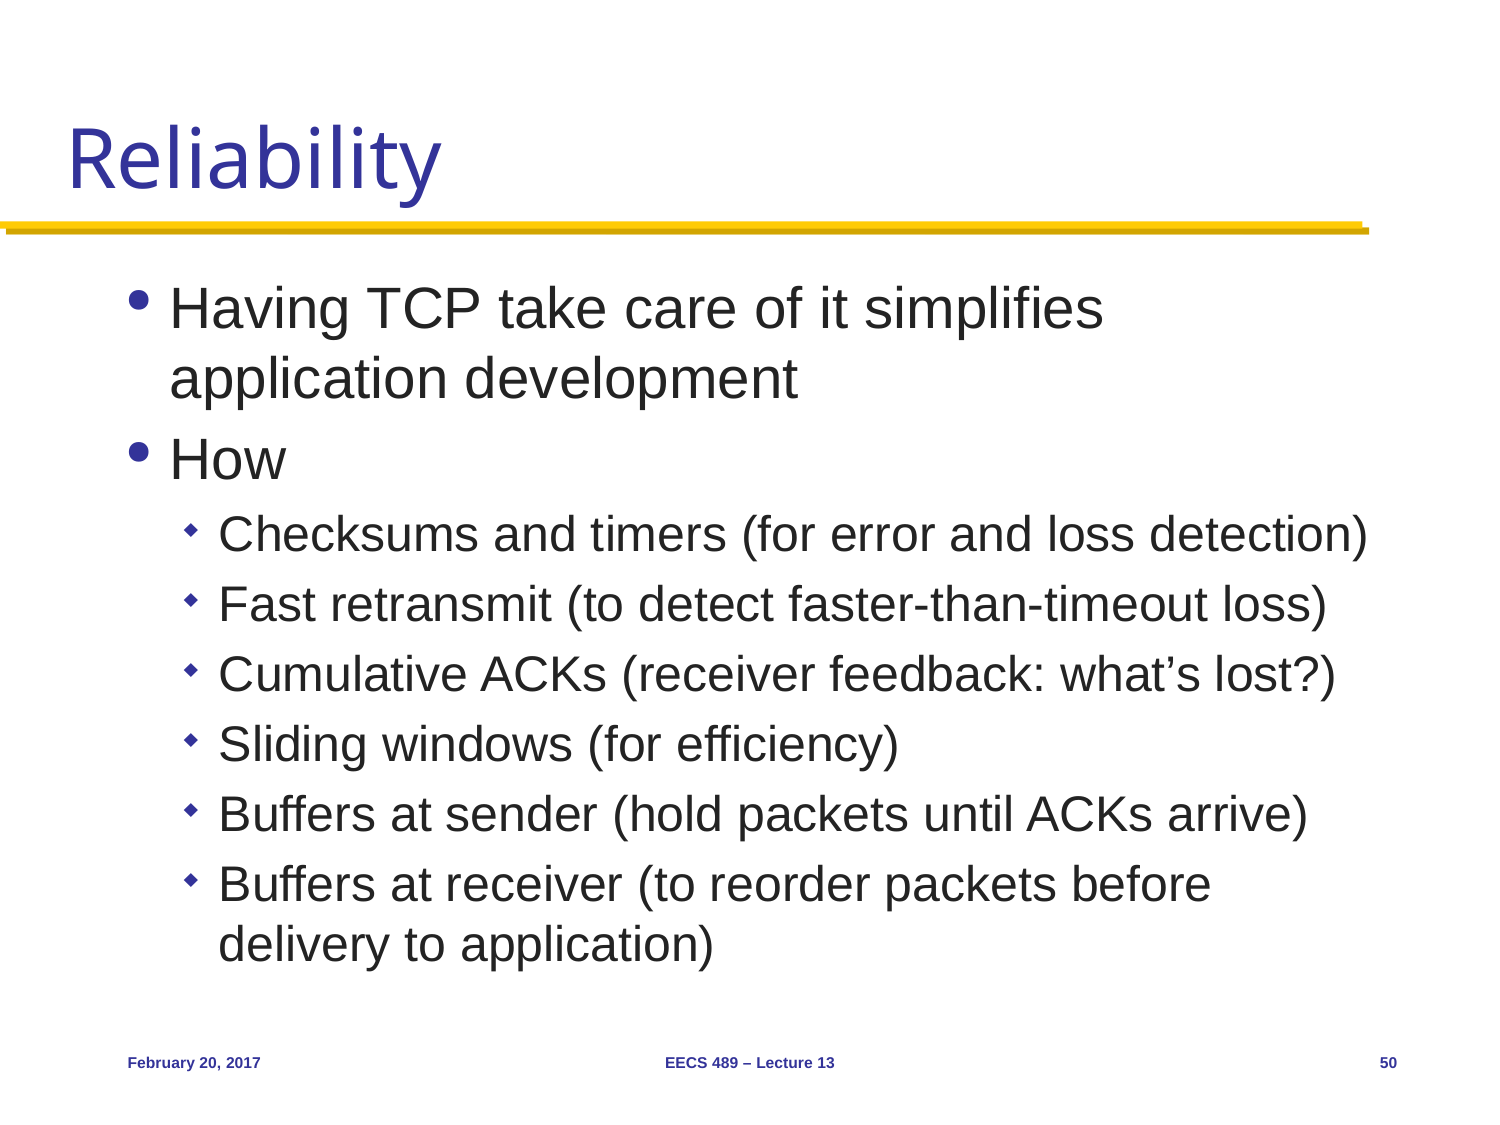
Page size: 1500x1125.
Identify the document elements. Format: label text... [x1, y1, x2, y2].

footer EECS 489 – Lecture 13 [512, 1024, 988, 1101]
title Reliability [49, 24, 1451, 213]
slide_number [112, 1024, 426, 1101]
list Having TCP take care of it simplifies application development How Checksums and timers (for error and loss detection) Fast retransmit (to detect faster-than-timeout loss) Cumulative ACKs (receiver feedback: what’s lost?) Sliding windows (for efficiency) Buffers at sender (hold packets until ACKs arrive) Buffers at receiver (to reorder packets before delivery to application) [112, 262, 1413, 988]
slide_number 50 [1312, 1024, 1413, 1101]
